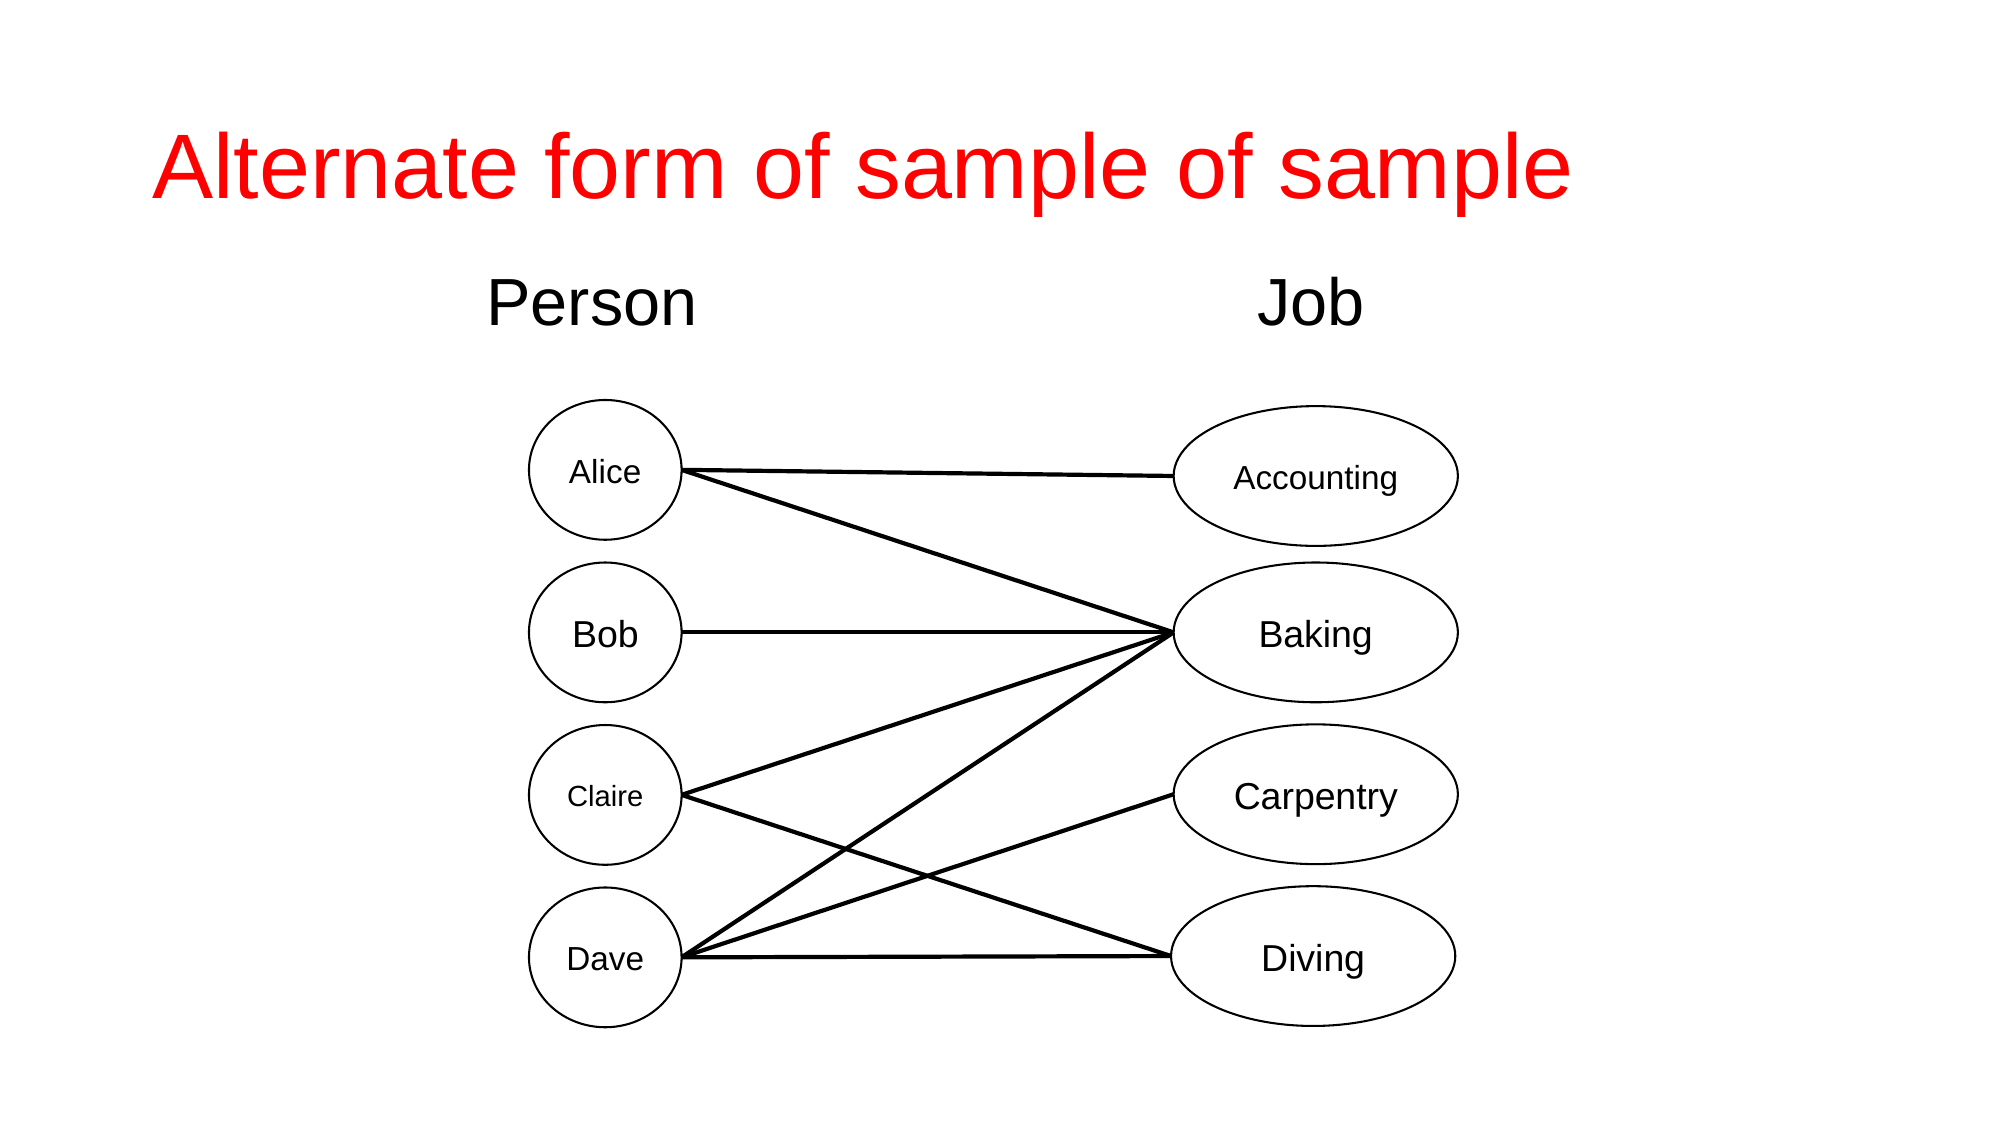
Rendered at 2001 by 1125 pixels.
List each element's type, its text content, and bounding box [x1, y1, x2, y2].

text_box Baking [1174, 561, 1459, 704]
text_box Bob [527, 561, 681, 704]
text_box Person [471, 251, 746, 347]
text_box Dave [527, 886, 683, 1029]
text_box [681, 632, 1174, 958]
text_box Diving [1170, 885, 1457, 1027]
text_box Claire [527, 723, 681, 866]
text_box Job [1242, 251, 1390, 347]
title Alternate form of sample of sample [137, 59, 1863, 278]
text_box Alice [527, 398, 683, 541]
text_box Carpentry [1174, 723, 1459, 866]
text_box Accounting [1173, 405, 1459, 547]
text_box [681, 469, 1174, 632]
